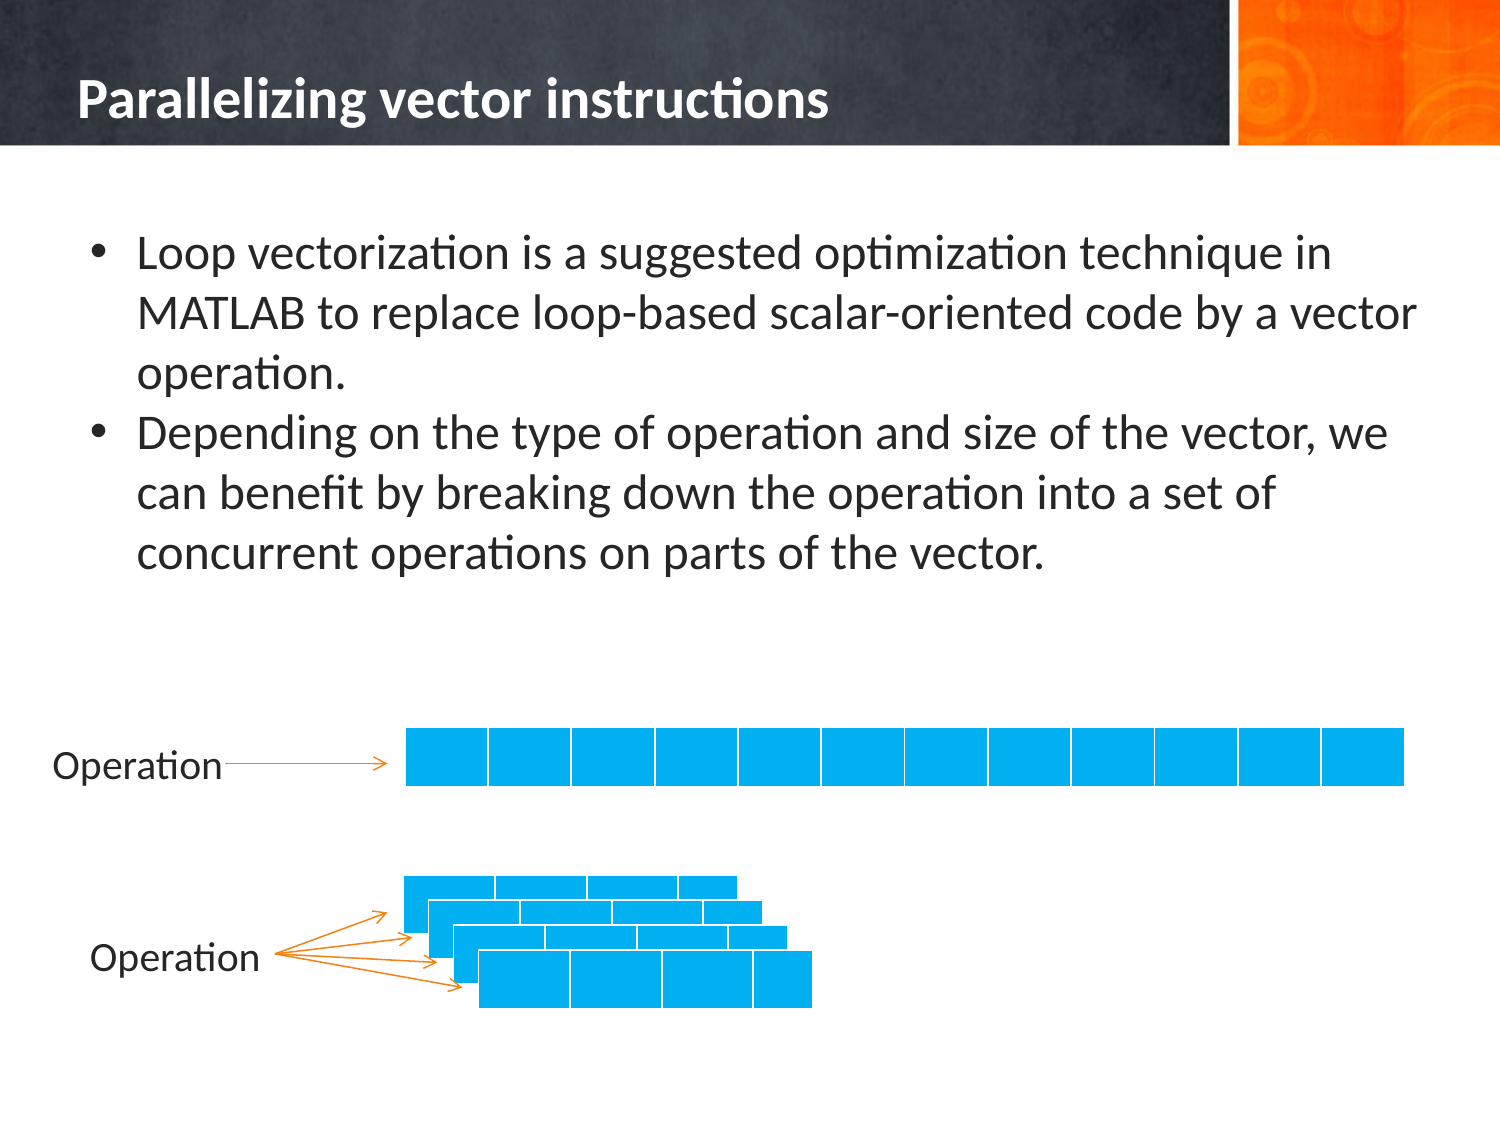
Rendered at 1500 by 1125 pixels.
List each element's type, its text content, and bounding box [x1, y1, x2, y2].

table_header [1072, 728, 1154, 786]
table_header [479, 951, 569, 1008]
table_header [989, 728, 1070, 786]
picture [0, 0, 1500, 1125]
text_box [274, 912, 388, 936]
table_header [754, 951, 812, 1008]
title Parallelizing vector instructions [62, 0, 1222, 138]
table_header [496, 876, 586, 899]
table_header [656, 728, 737, 786]
table_header [638, 926, 727, 949]
table_header [613, 901, 702, 924]
text_box Operation [74, 922, 269, 988]
text_box Operation [37, 730, 275, 796]
table_header [1322, 728, 1404, 786]
table_header [1155, 728, 1237, 786]
table_header [1239, 728, 1320, 786]
table_header [404, 876, 494, 933]
table_header [704, 901, 762, 924]
text_box [612, 137, 1400, 198]
table_header [679, 876, 737, 899]
text_box Loop vectorization is a suggested optimization technique in MATLAB to replace loop-based scalar-oriented code by a vector operation. Depending on the type of operation and size of the vector, we can benefit by breaking down the operation into a set of concurrent operations on parts of the vector. [74, 212, 1438, 723]
table_header [905, 728, 987, 786]
table_header [663, 951, 752, 1008]
table_header [739, 728, 820, 786]
table_header [546, 926, 636, 949]
table_header [729, 926, 787, 949]
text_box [274, 953, 463, 988]
table_header [429, 901, 519, 952]
table_header [588, 876, 677, 899]
table_header [572, 728, 654, 786]
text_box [274, 937, 413, 952]
table_header [521, 901, 611, 924]
table_header [822, 728, 904, 786]
table_header [406, 728, 487, 786]
table_header [454, 926, 544, 983]
table_header [571, 951, 661, 1008]
table_header [489, 728, 570, 786]
